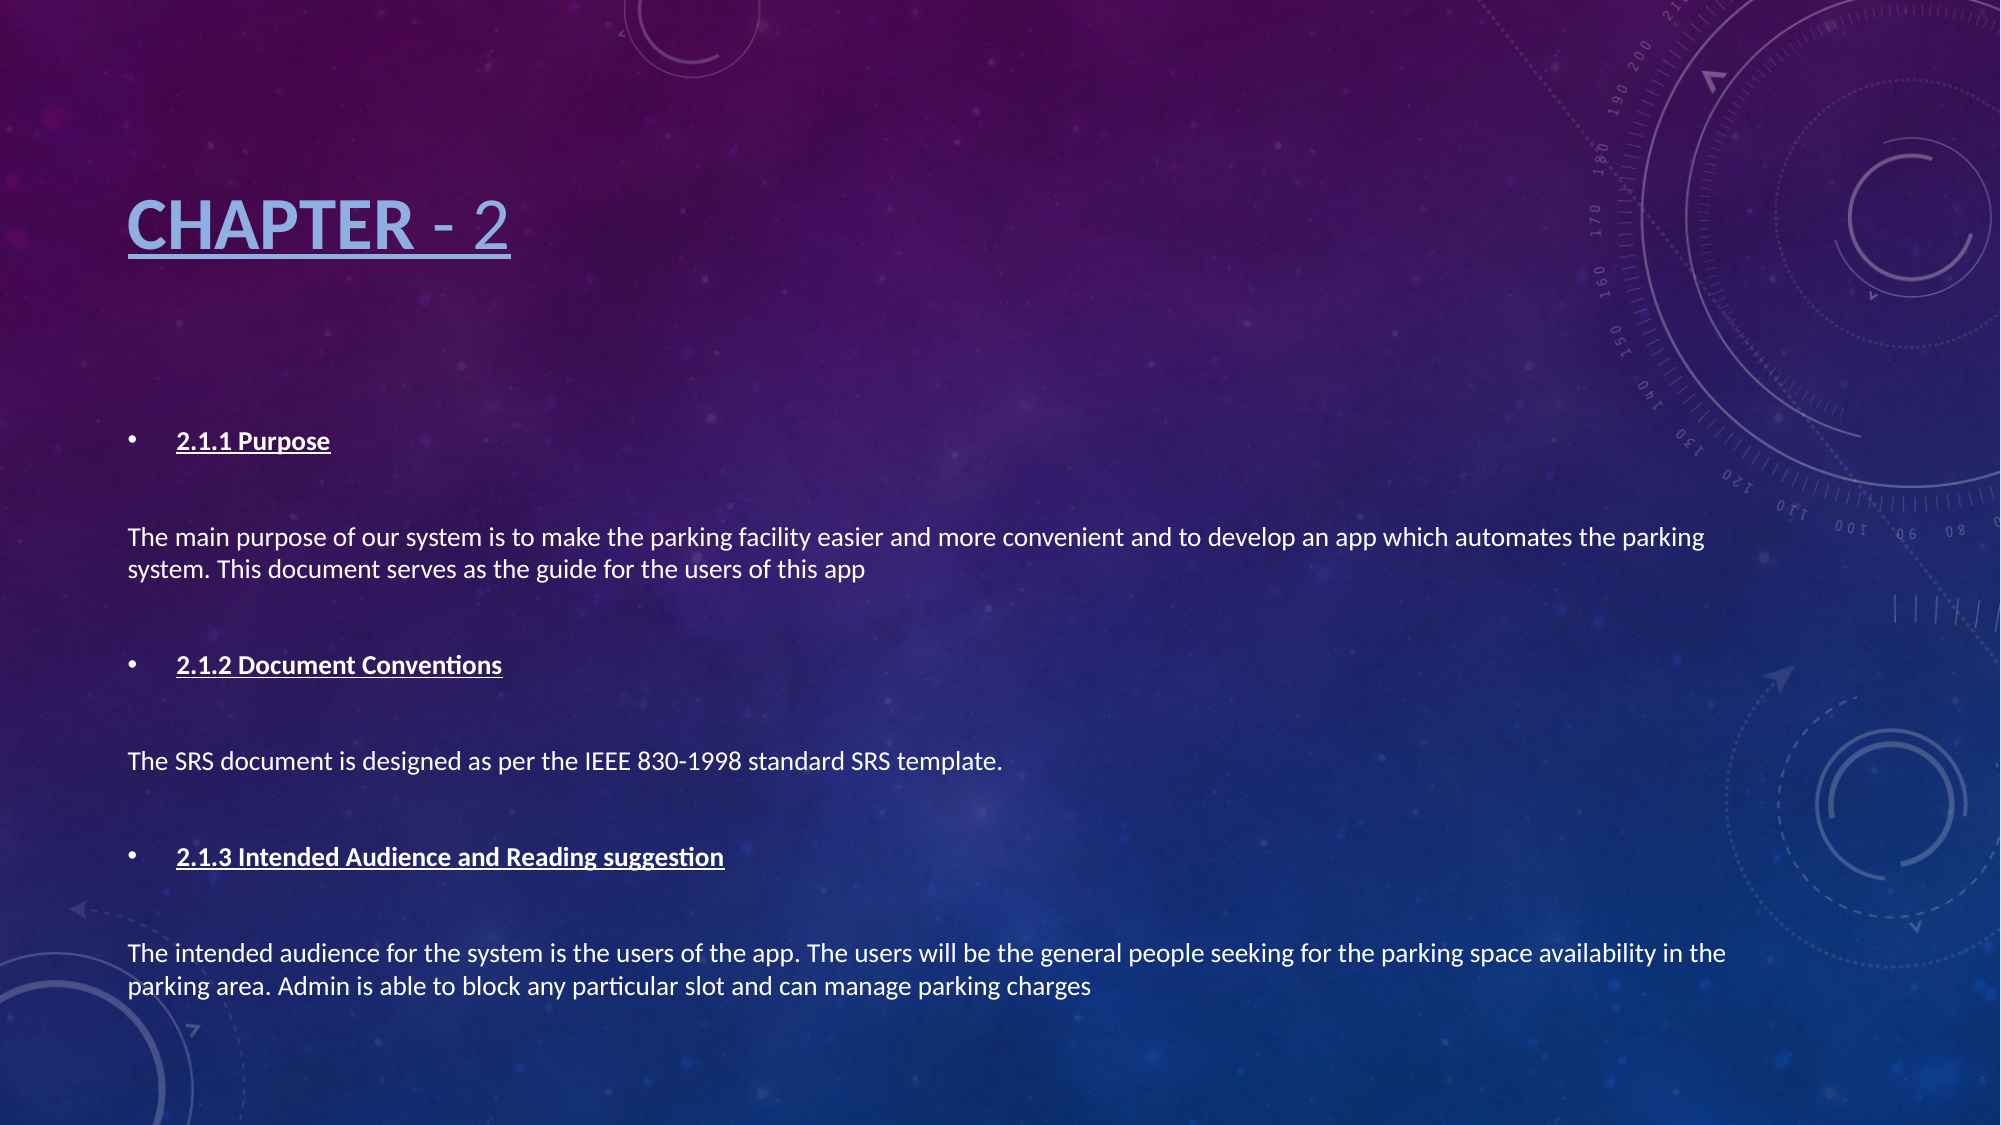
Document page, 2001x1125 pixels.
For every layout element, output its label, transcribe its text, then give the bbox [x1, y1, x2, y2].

title CHAPTER - 2 [112, 99, 1775, 339]
picture [0, 0, 2001, 1125]
list 2.1.1 Purpose The main purpose of our system is to make the parking facility easier and more convenient and to develop an app which automates the parking system. This document serves as the guide for the users of this app 2.1.2 Document Conventions The SRS document is designed as per the IEEE 830-1998 standard SRS template. 2.1.3 Intended Audience and Reading suggestion The intended audience for the system is the users of the app. The users will be the general people seeking for the parking space availability in the parking area. Admin is able to block any particular slot and can manage parking charges [112, 415, 1775, 1014]
